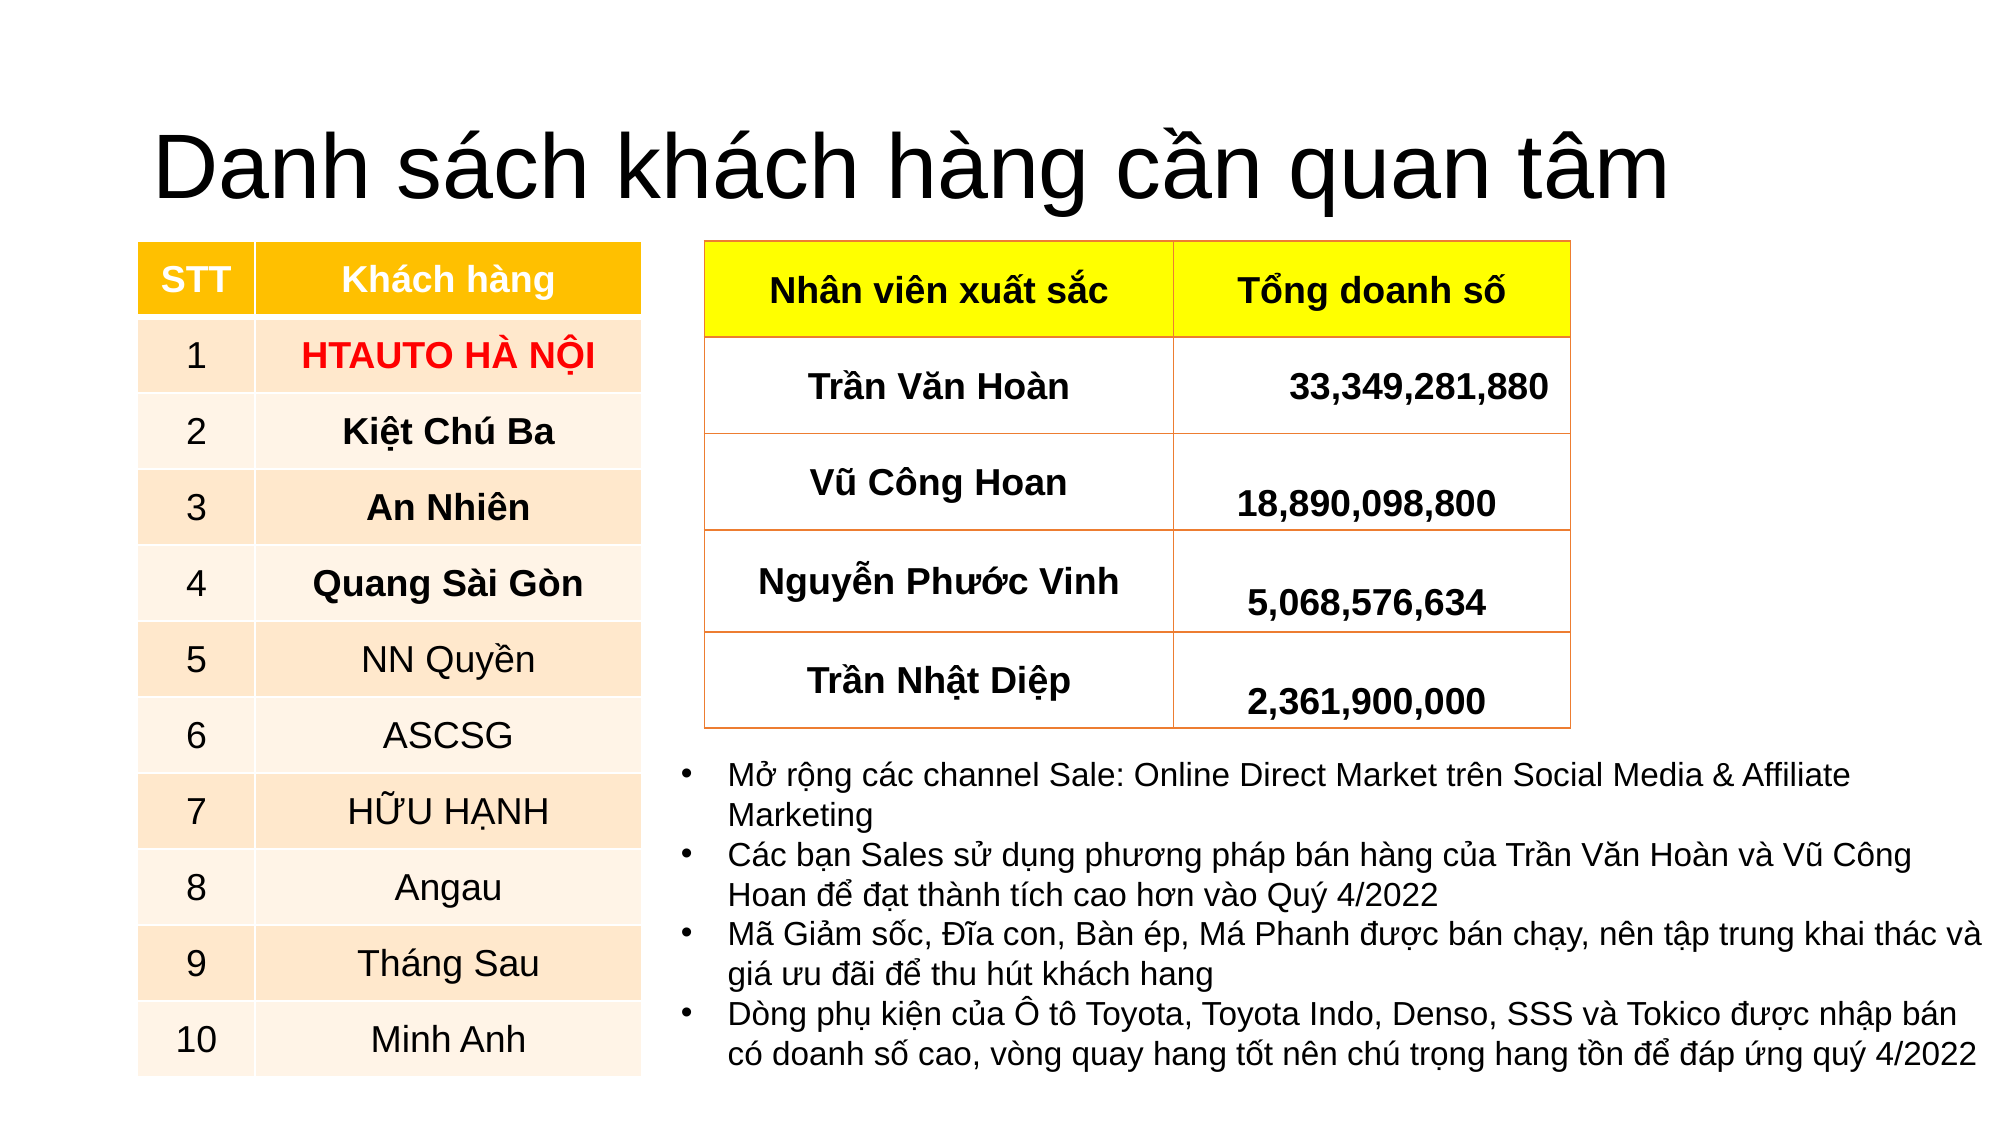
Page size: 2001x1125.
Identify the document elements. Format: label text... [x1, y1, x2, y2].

table_header Tổng doanh số [1174, 242, 1570, 336]
table_cell HỮU HẠNH [256, 774, 641, 848]
table_cell Trần Văn Hoàn [705, 338, 1173, 433]
table_cell Minh Anh [256, 1002, 641, 1076]
table_cell 5,068,576,634 [1174, 531, 1570, 631]
table_cell Quang Sài Gòn [256, 546, 641, 620]
table_cell 33,349,281,880 [1174, 338, 1570, 433]
table_cell Vũ Công Hoan [705, 434, 1173, 529]
table_cell 6 [138, 698, 254, 772]
table_cell Tháng Sau [256, 926, 641, 1000]
table_header STT [138, 242, 254, 314]
table_cell 10 [138, 1002, 254, 1076]
table_cell Nguyễn Phước Vinh [705, 531, 1173, 631]
title Danh sách khách hàng cần quan tâm [137, 59, 1863, 278]
table_header Nhân viên xuất sắc [705, 242, 1173, 336]
table_cell ASCSG [256, 698, 641, 772]
table_cell 7 [138, 774, 254, 848]
table_cell 3 [138, 470, 254, 544]
table_cell 2 [138, 394, 254, 468]
table_cell 9 [138, 926, 254, 1000]
table_cell 4 [138, 546, 254, 620]
table_cell NN Quyền [256, 622, 641, 696]
table_cell 2,361,900,000 [1174, 633, 1570, 727]
table_header Khách hàng [256, 242, 641, 314]
table_cell 5 [138, 622, 254, 696]
table_cell Kiệt Chú Ba [256, 394, 641, 468]
table_cell An Nhiên [256, 470, 641, 544]
table_cell 1 [138, 320, 254, 392]
table_cell 8 [138, 850, 254, 924]
table_cell Angau [256, 850, 641, 924]
table_cell 18,890,098,800 [1174, 434, 1570, 529]
table_cell HTAUTO HÀ NỘI [256, 320, 641, 392]
table_cell Trần Nhật Diệp [705, 633, 1173, 727]
text_box Mở rộng các channel Sale: Online Direct Market trên Social Media & Affiliate Marketing Các bạn Sales sử dụng phương pháp bán hàng của Trần Văn Hoàn và Vũ Công Hoan để đạt thành tích cao hơn vào Quý 4/2022 Mã Giảm sốc, Đĩa con, Bàn ép, Má Phanh được bán chạy, nên tập trung khai thác và giá ưu đãi để thu hút khách hang Dòng phụ kiện của Ô tô Toyota, Toyota Indo, Denso, SSS và Tokico được nhập bán có doanh số cao, vòng quay hang tốt nên chú trọng hang tồn để đáp ứng quý 4/2022 [666, 745, 2000, 1120]
